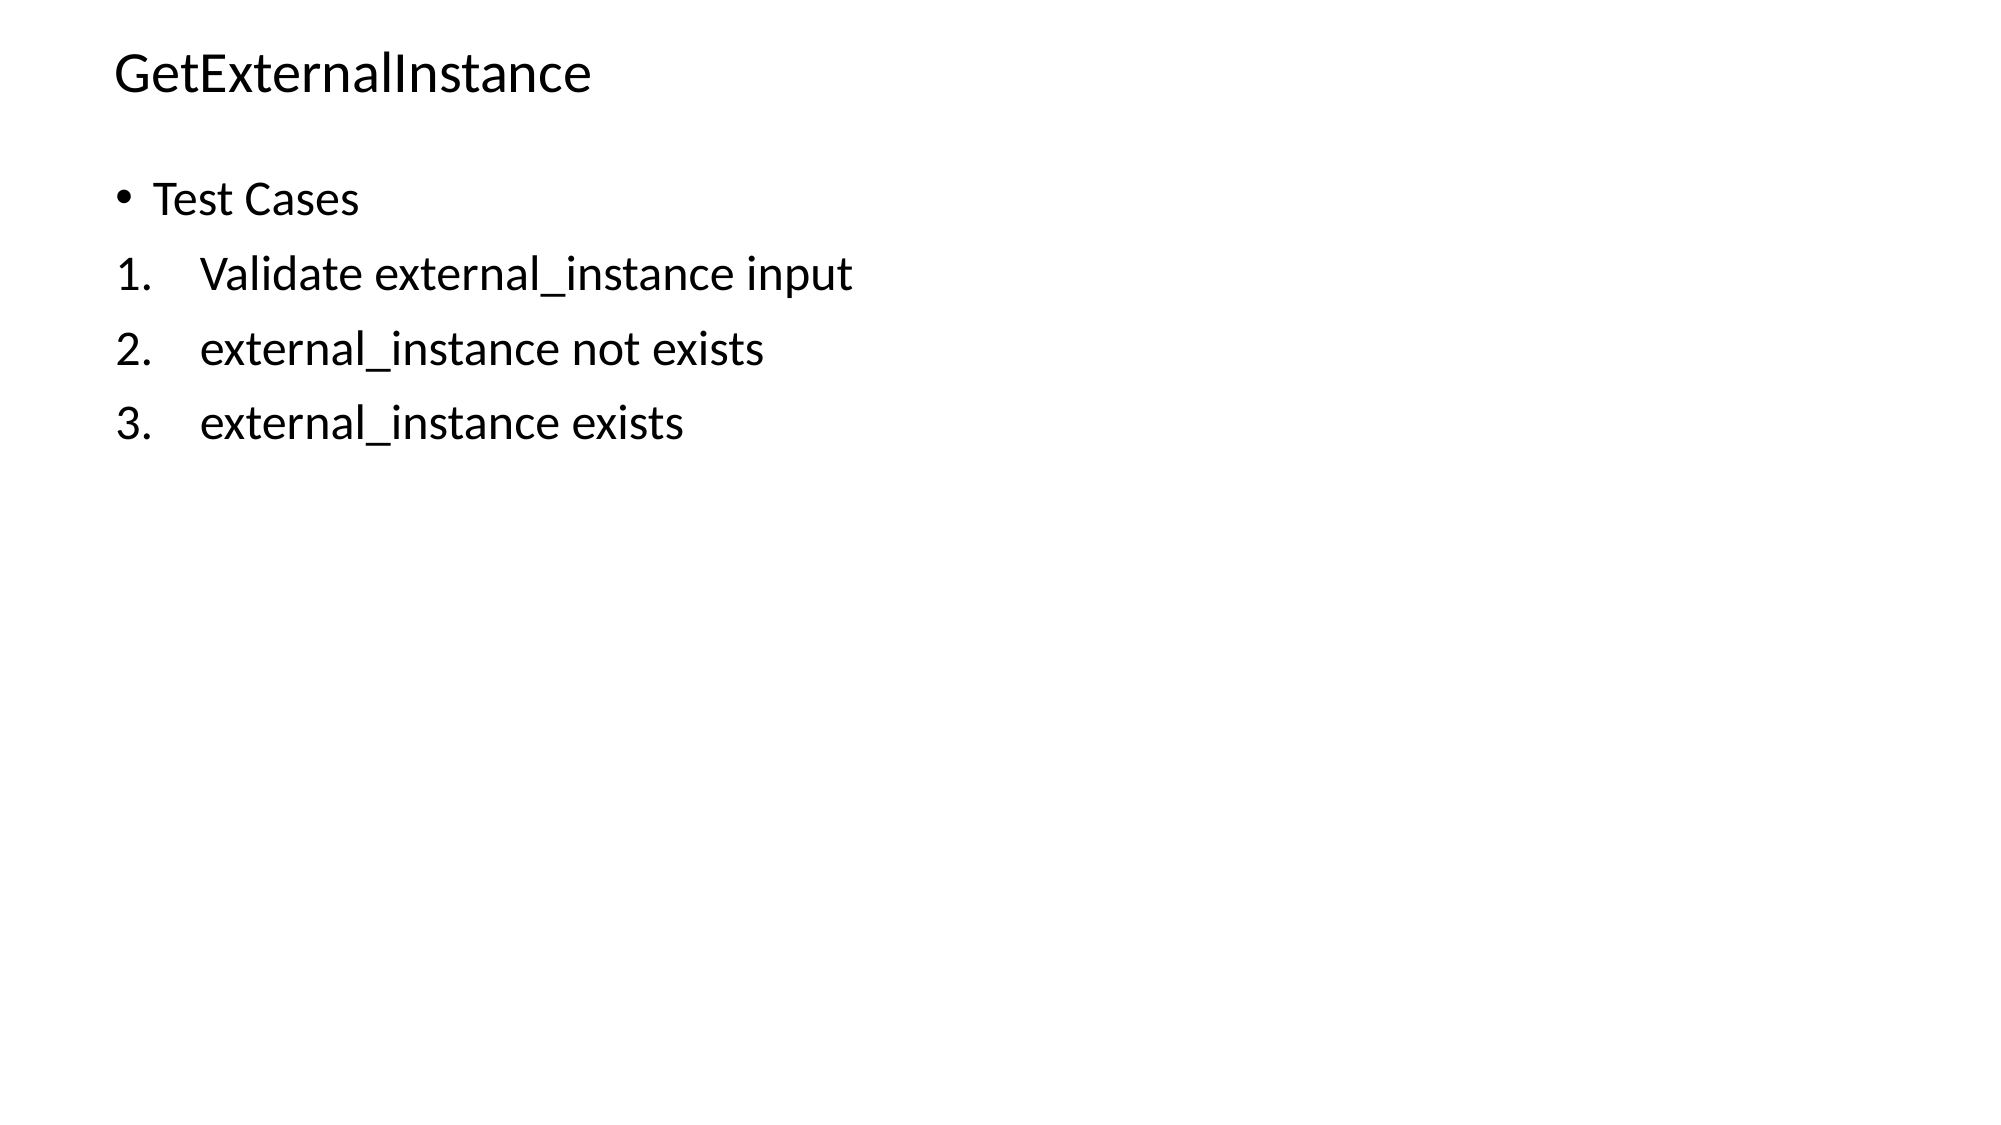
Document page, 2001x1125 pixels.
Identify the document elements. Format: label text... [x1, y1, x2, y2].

text_box GetExternalInstance [100, 27, 738, 112]
list Test Cases Validate external_instance input external_instance not exists external_instance exists [100, 164, 1826, 879]
